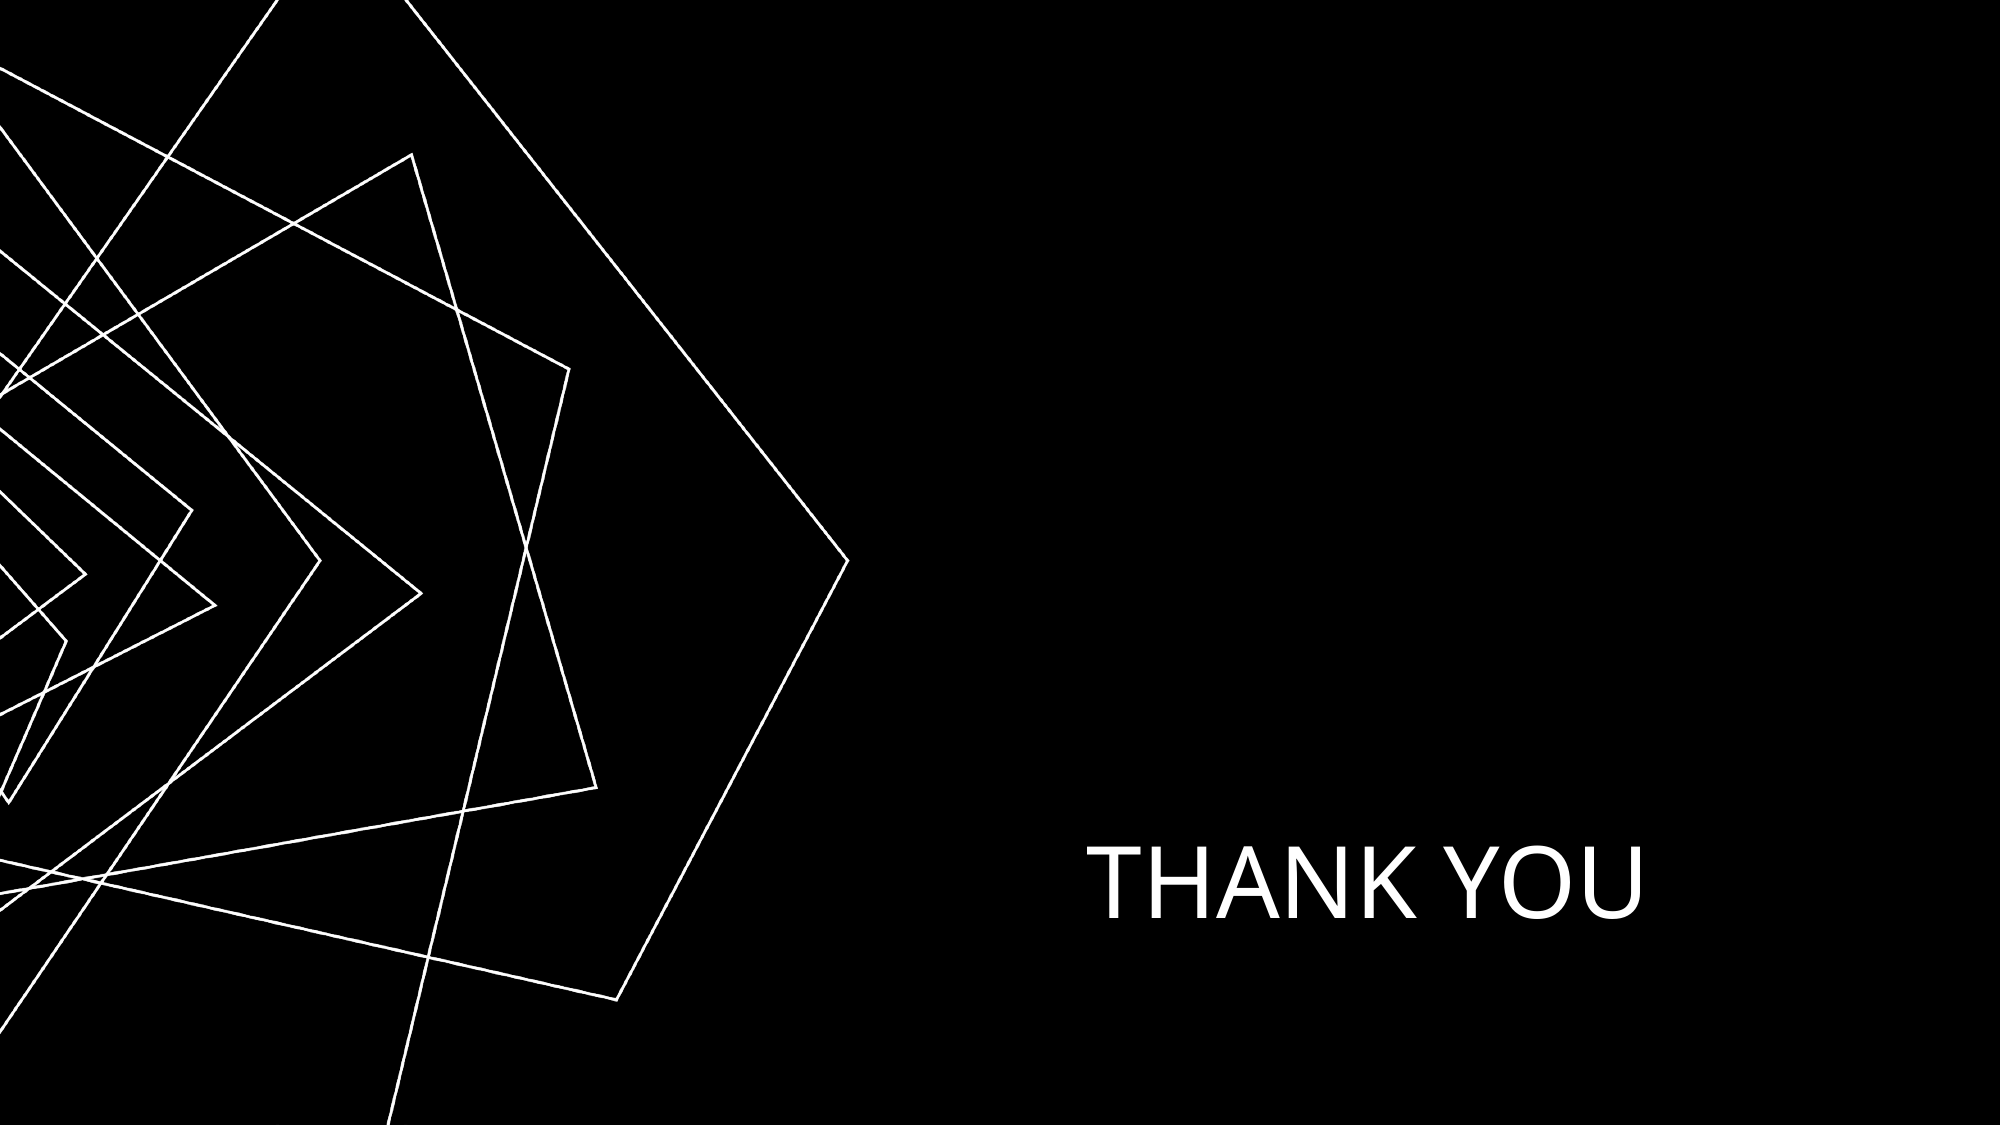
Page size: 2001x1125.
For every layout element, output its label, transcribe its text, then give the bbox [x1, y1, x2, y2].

title Thank you [1071, 766, 1902, 948]
picture [0, 0, 850, 1125]
